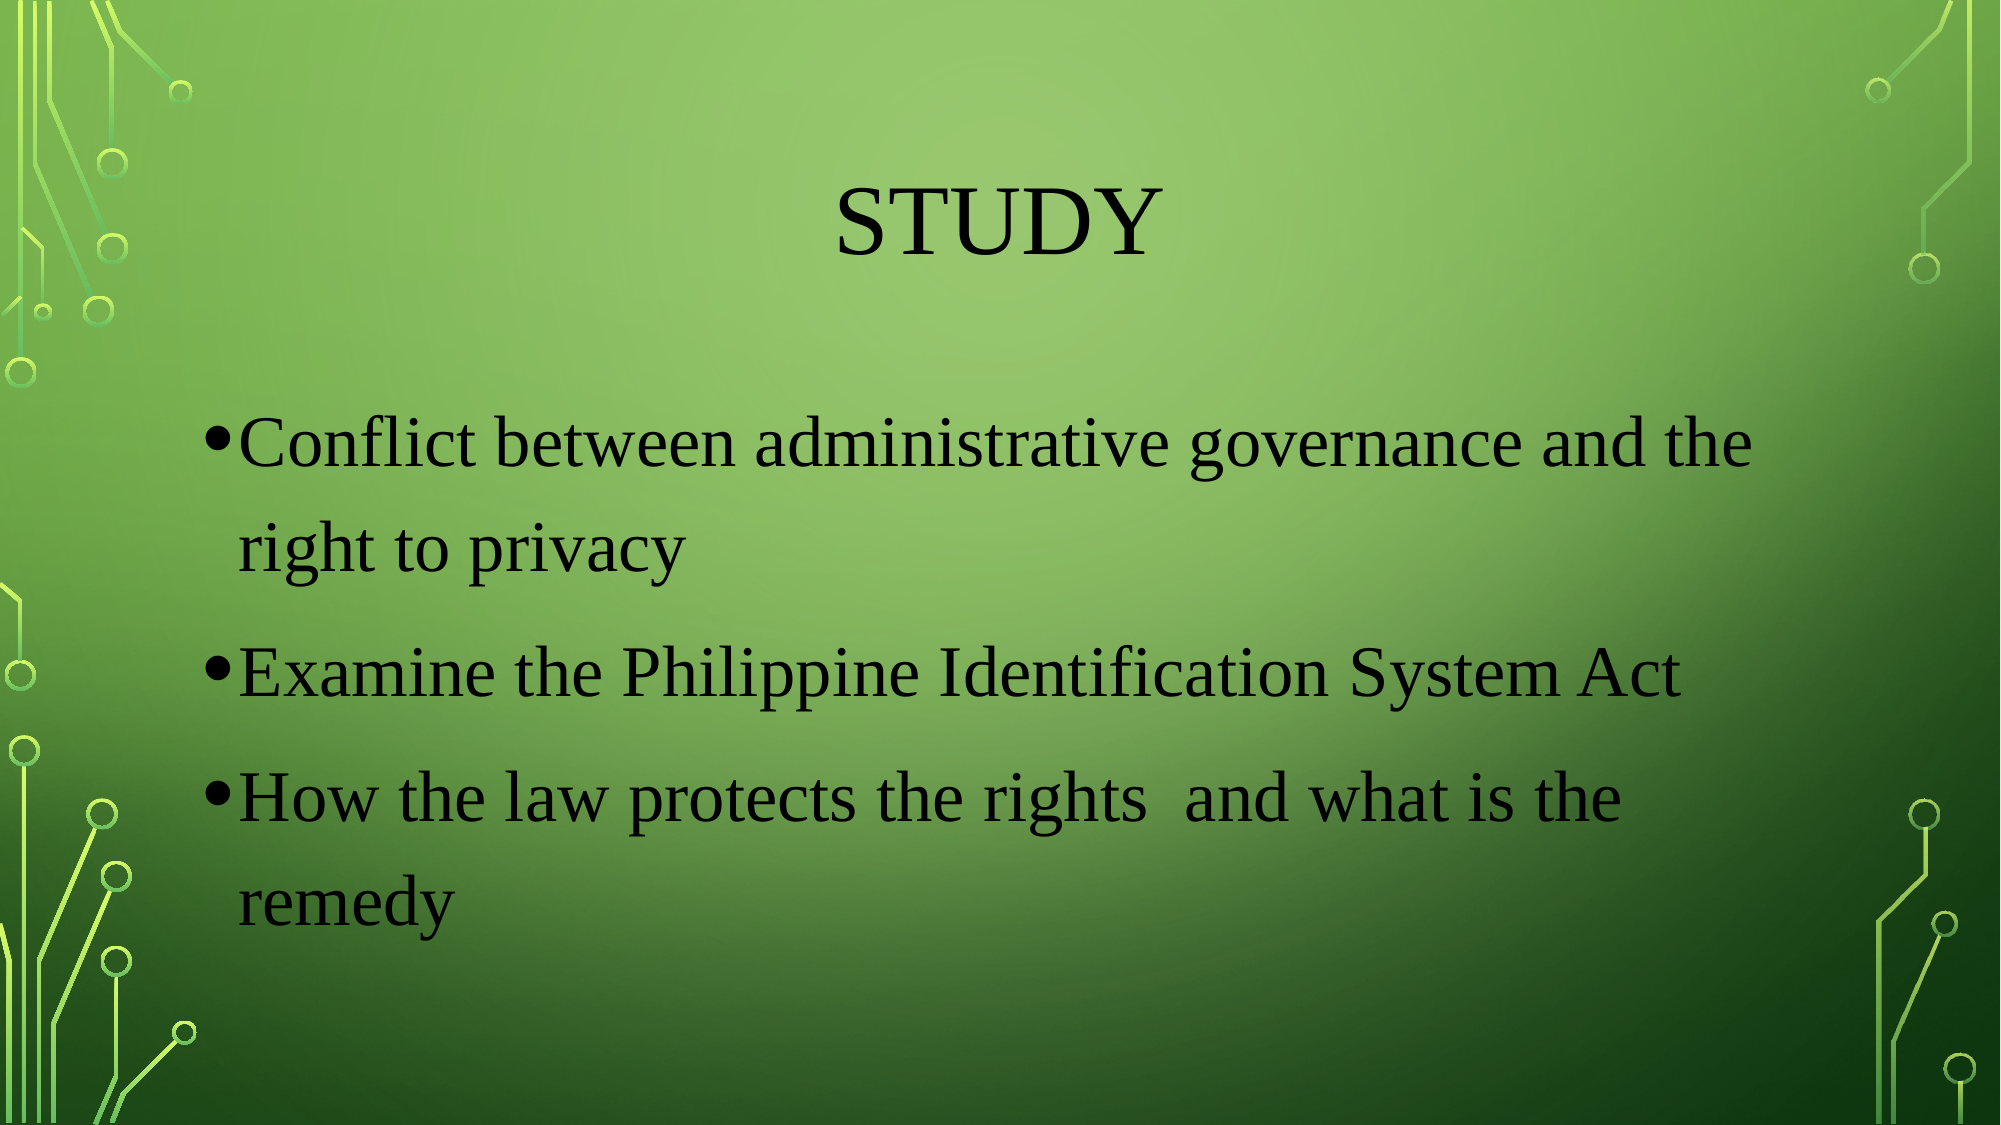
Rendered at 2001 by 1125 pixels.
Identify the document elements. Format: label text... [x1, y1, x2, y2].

title Study [187, 101, 1813, 344]
list Conflict between administrative governance and the right to privacy Examine the Philippine Identification System Act How the law protects the rights and what is the remedy [187, 369, 1813, 950]
